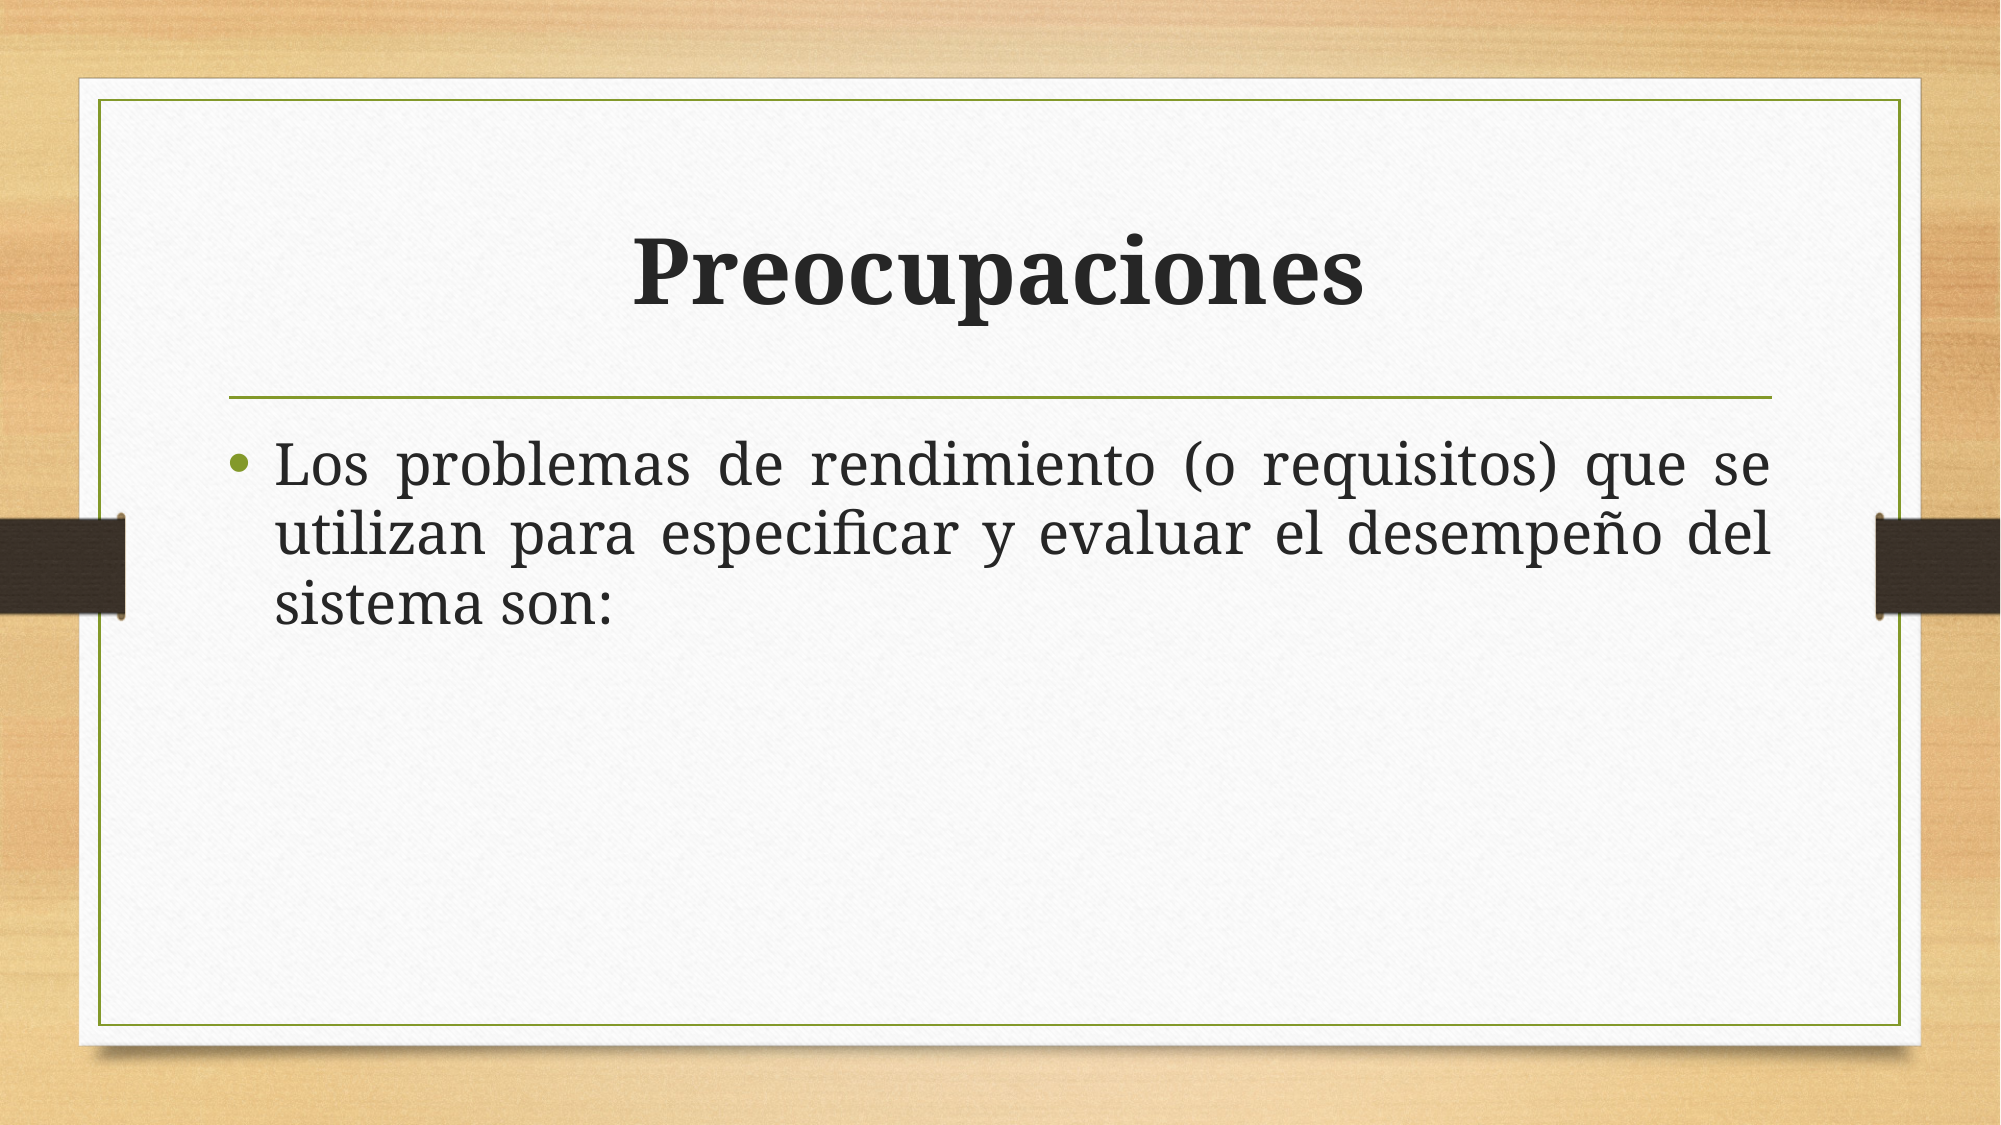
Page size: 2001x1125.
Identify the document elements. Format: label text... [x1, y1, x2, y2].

list Los problemas de rendimiento (o requisitos) que se utilizan para especificar y evaluar el desempeño del sistema son: [212, 419, 1788, 964]
title Preocupaciones [212, 161, 1788, 375]
picture [0, 0, 2001, 1125]
